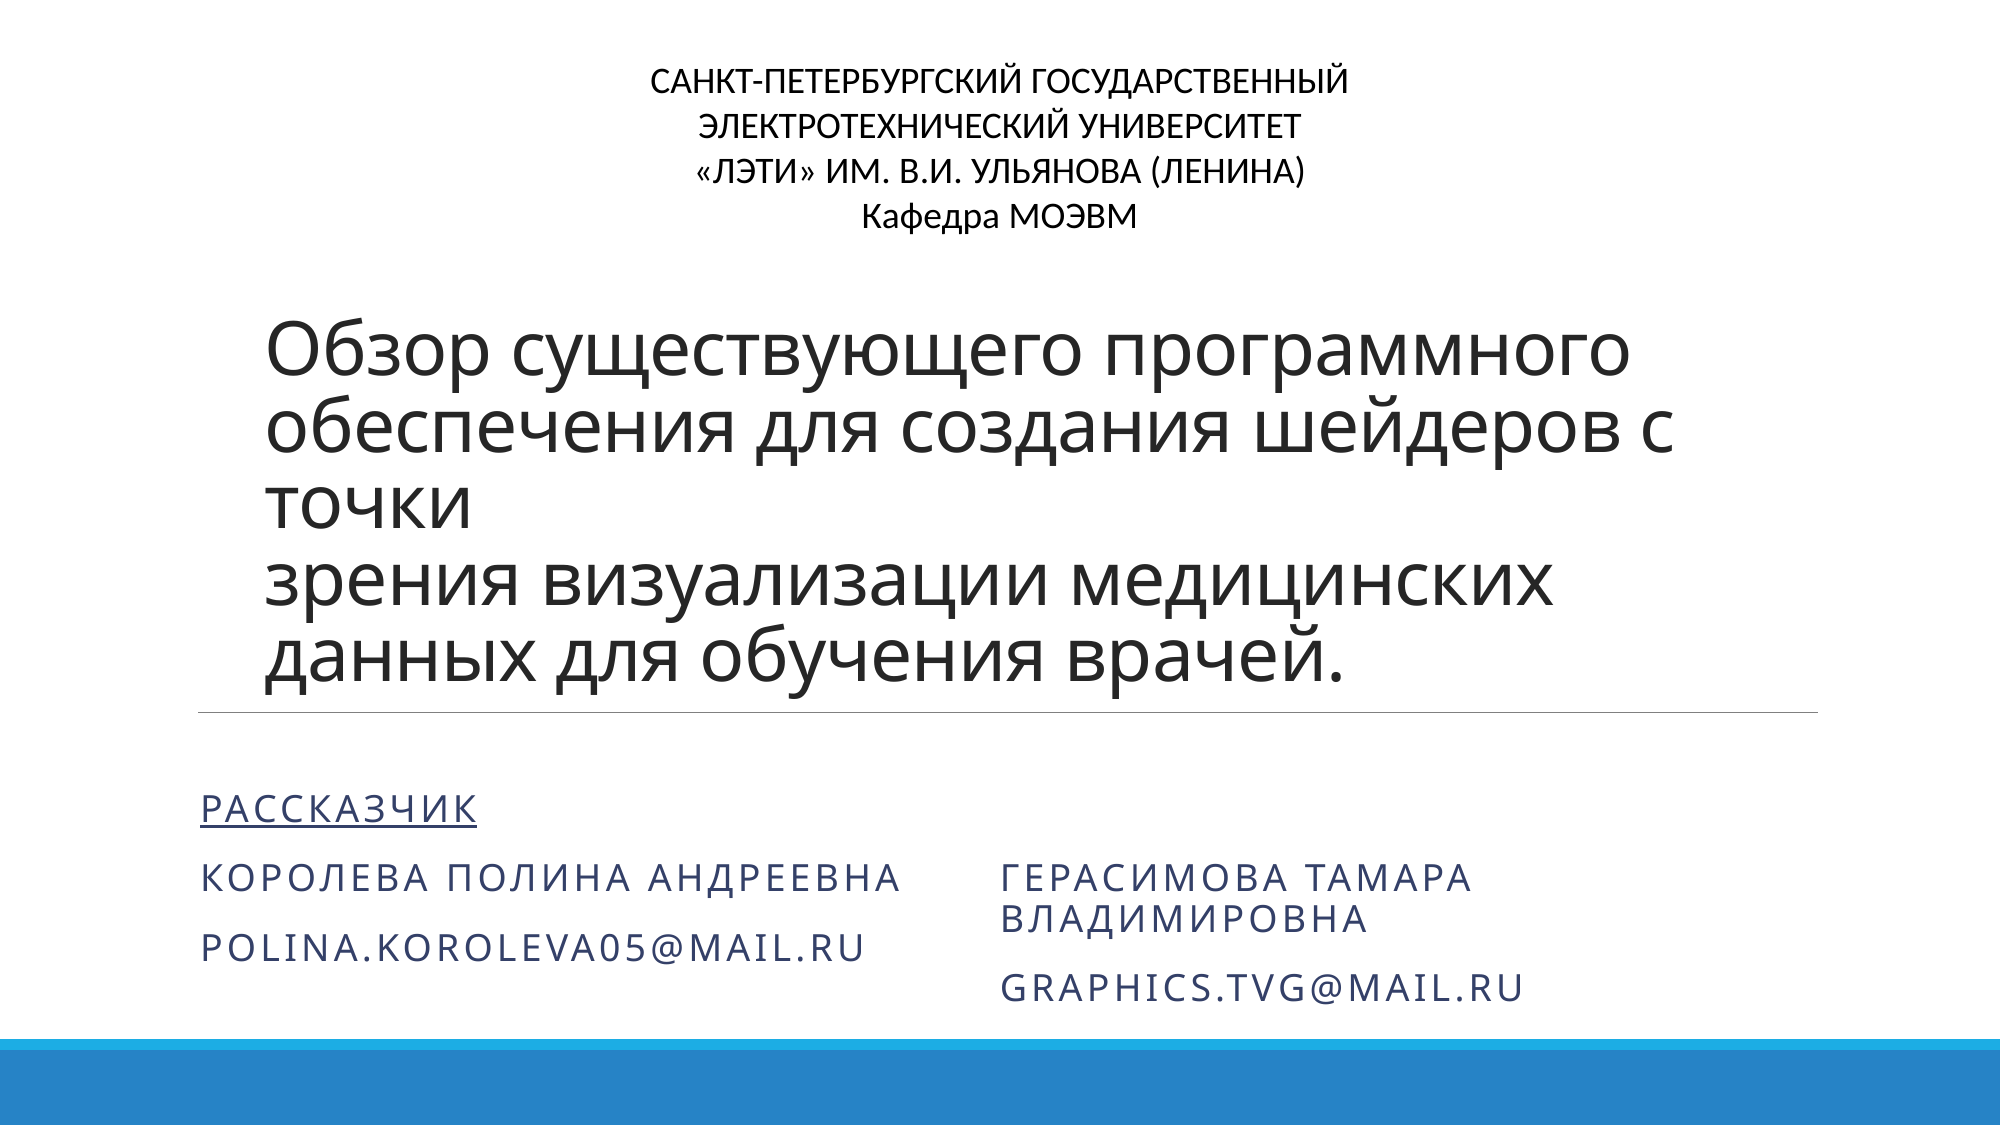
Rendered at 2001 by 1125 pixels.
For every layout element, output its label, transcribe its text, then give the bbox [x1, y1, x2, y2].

subtitle Рассказчик Королева Полина Андреевна polina.koroleva05@mail.ru Герасимова Тамара Владимировна graphics.tvg@mail.ru [185, 782, 1815, 983]
title Обзор существующего программного обеспечения для создания шейдеров с точки зрения визуализации медицинских данных для обучения врачей. [249, 323, 1750, 705]
text_box САНКТ-ПЕТЕРБУРГСКИЙ ГОСУДАРСТВЕННЫЙ ЭЛЕКТРОТЕХНИЧЕСКИЙ УНИВЕРСИТЕТ «ЛЭТИ» ИМ. В.И. УЛЬЯНОВА (ЛЕНИНА) Кафедра МОЭВМ [500, 48, 1500, 244]
